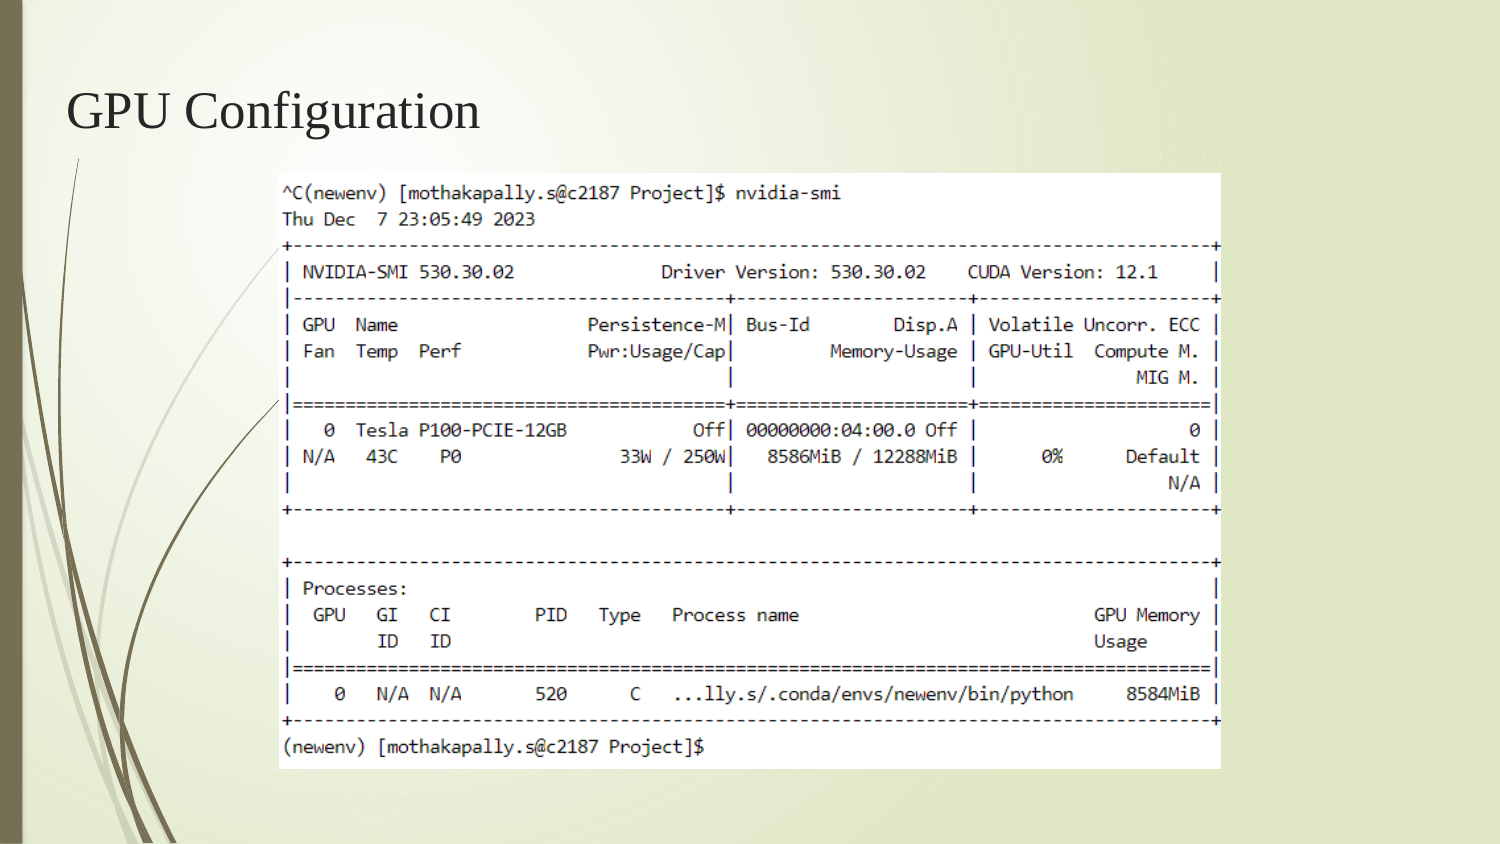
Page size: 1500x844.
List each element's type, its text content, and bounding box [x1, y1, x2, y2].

title GPU Configuration [51, 60, 1449, 155]
picture [279, 172, 1221, 769]
